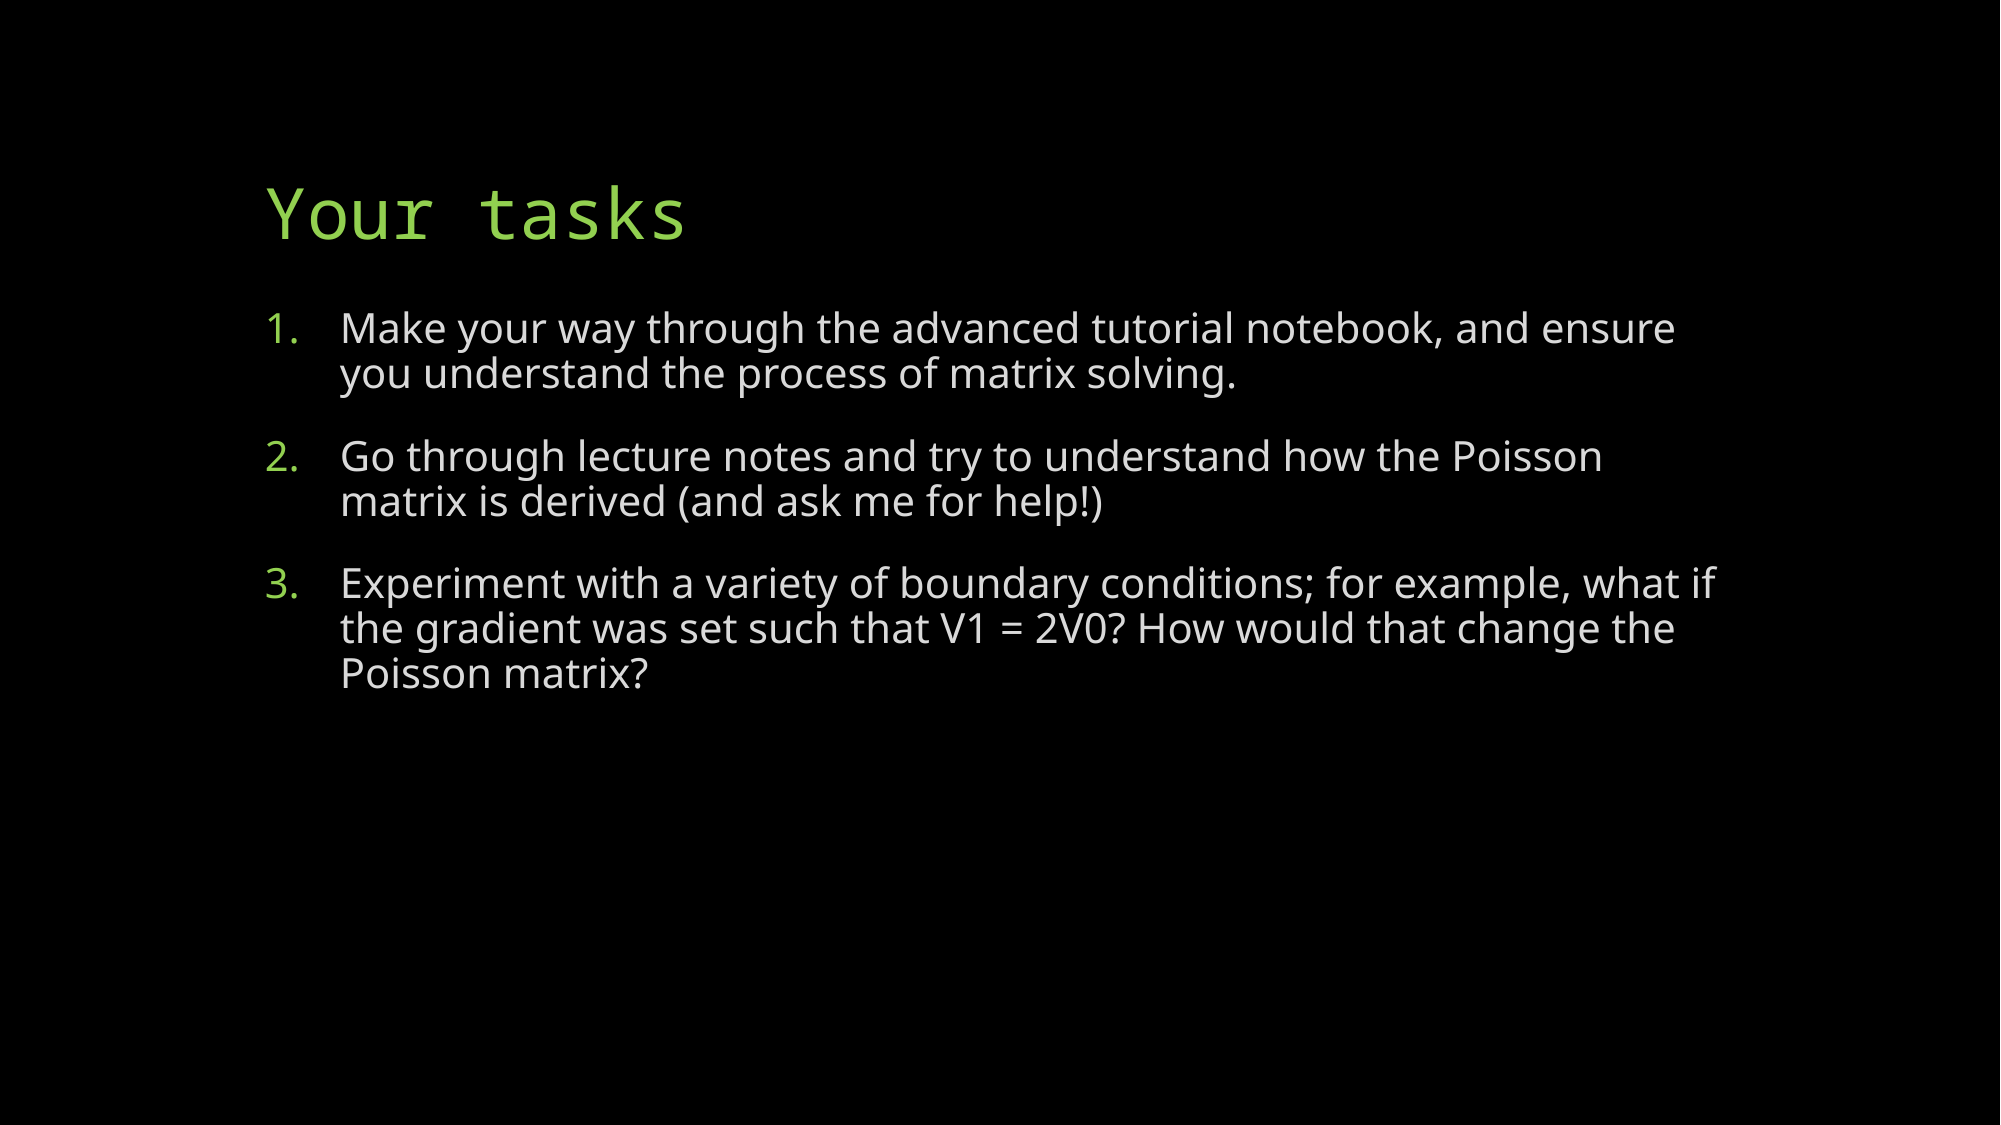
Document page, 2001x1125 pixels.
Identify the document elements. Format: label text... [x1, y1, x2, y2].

title Your tasks [249, 75, 1750, 263]
list Make your way through the advanced tutorial notebook, and ensure you understand the process of matrix solving. Go through lecture notes and try to understand how the Poisson matrix is derived (and ask me for help!) Experiment with a variety of boundary conditions; for example, what if the gradient was set such that V1 = 2V0? How would that change the Poisson matrix? [249, 299, 1750, 1000]
